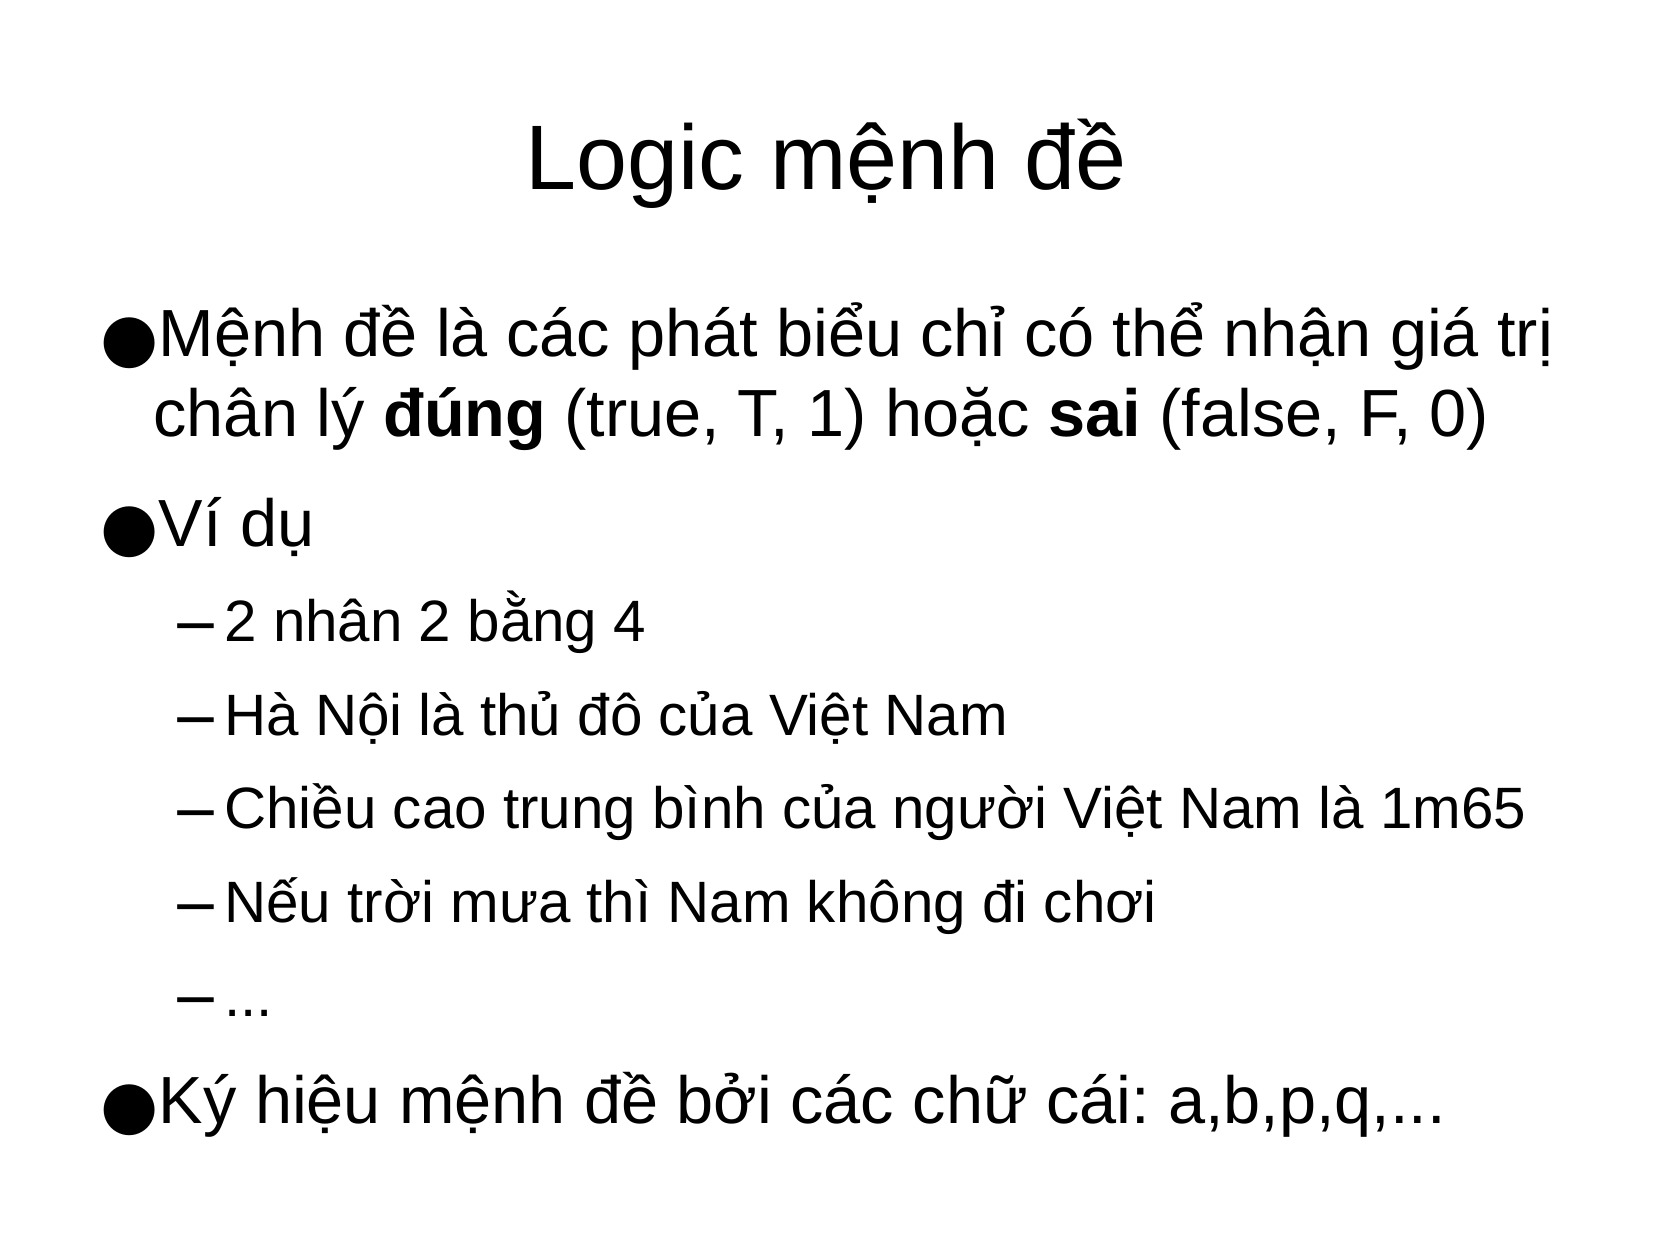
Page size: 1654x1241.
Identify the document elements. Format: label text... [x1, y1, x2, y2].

text_box Logic mệnh đề [82, 49, 1571, 257]
text_box Mệnh đề là các phát biểu chỉ có thể nhận giá trị chân lý đúng (true, T, 1) hoặc sai (false, F, 0) Ví dụ 2 nhân 2 bằng 4 Hà Nội là thủ đô của Việt Nam Chiều cao trung bình của người Việt Nam là 1m65 Nếu trời mưa thì Nam không đi chơi ... Ký hiệu mệnh đề bởi các chữ cái: a,b,p,q,... [82, 290, 1571, 1010]
